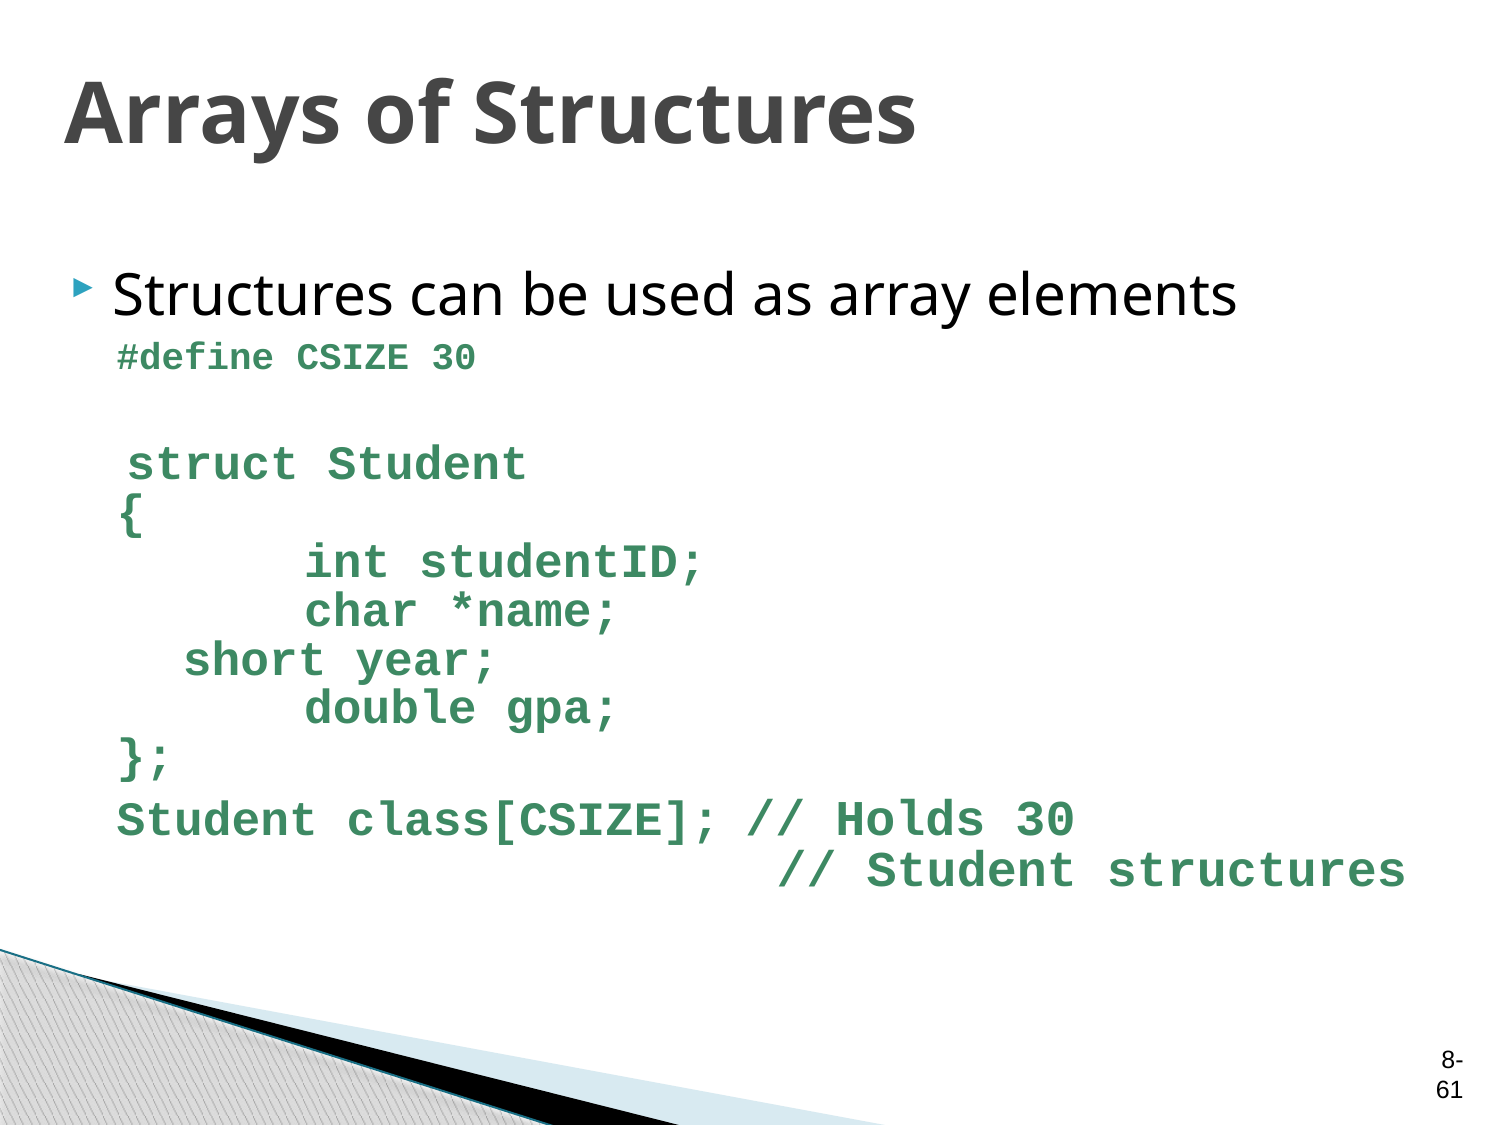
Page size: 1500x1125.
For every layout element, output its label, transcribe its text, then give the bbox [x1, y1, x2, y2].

slide_number 8-61 [1418, 1051, 1479, 1112]
title Arrays of Structures [50, 49, 1463, 169]
list Structures can be used as array elements #define CSIZE 30 struct Student { int studentID; char *name; short year; double gpa; }; Student class[CSIZE]; // Holds 30 // Student structures [37, 249, 1463, 1000]
